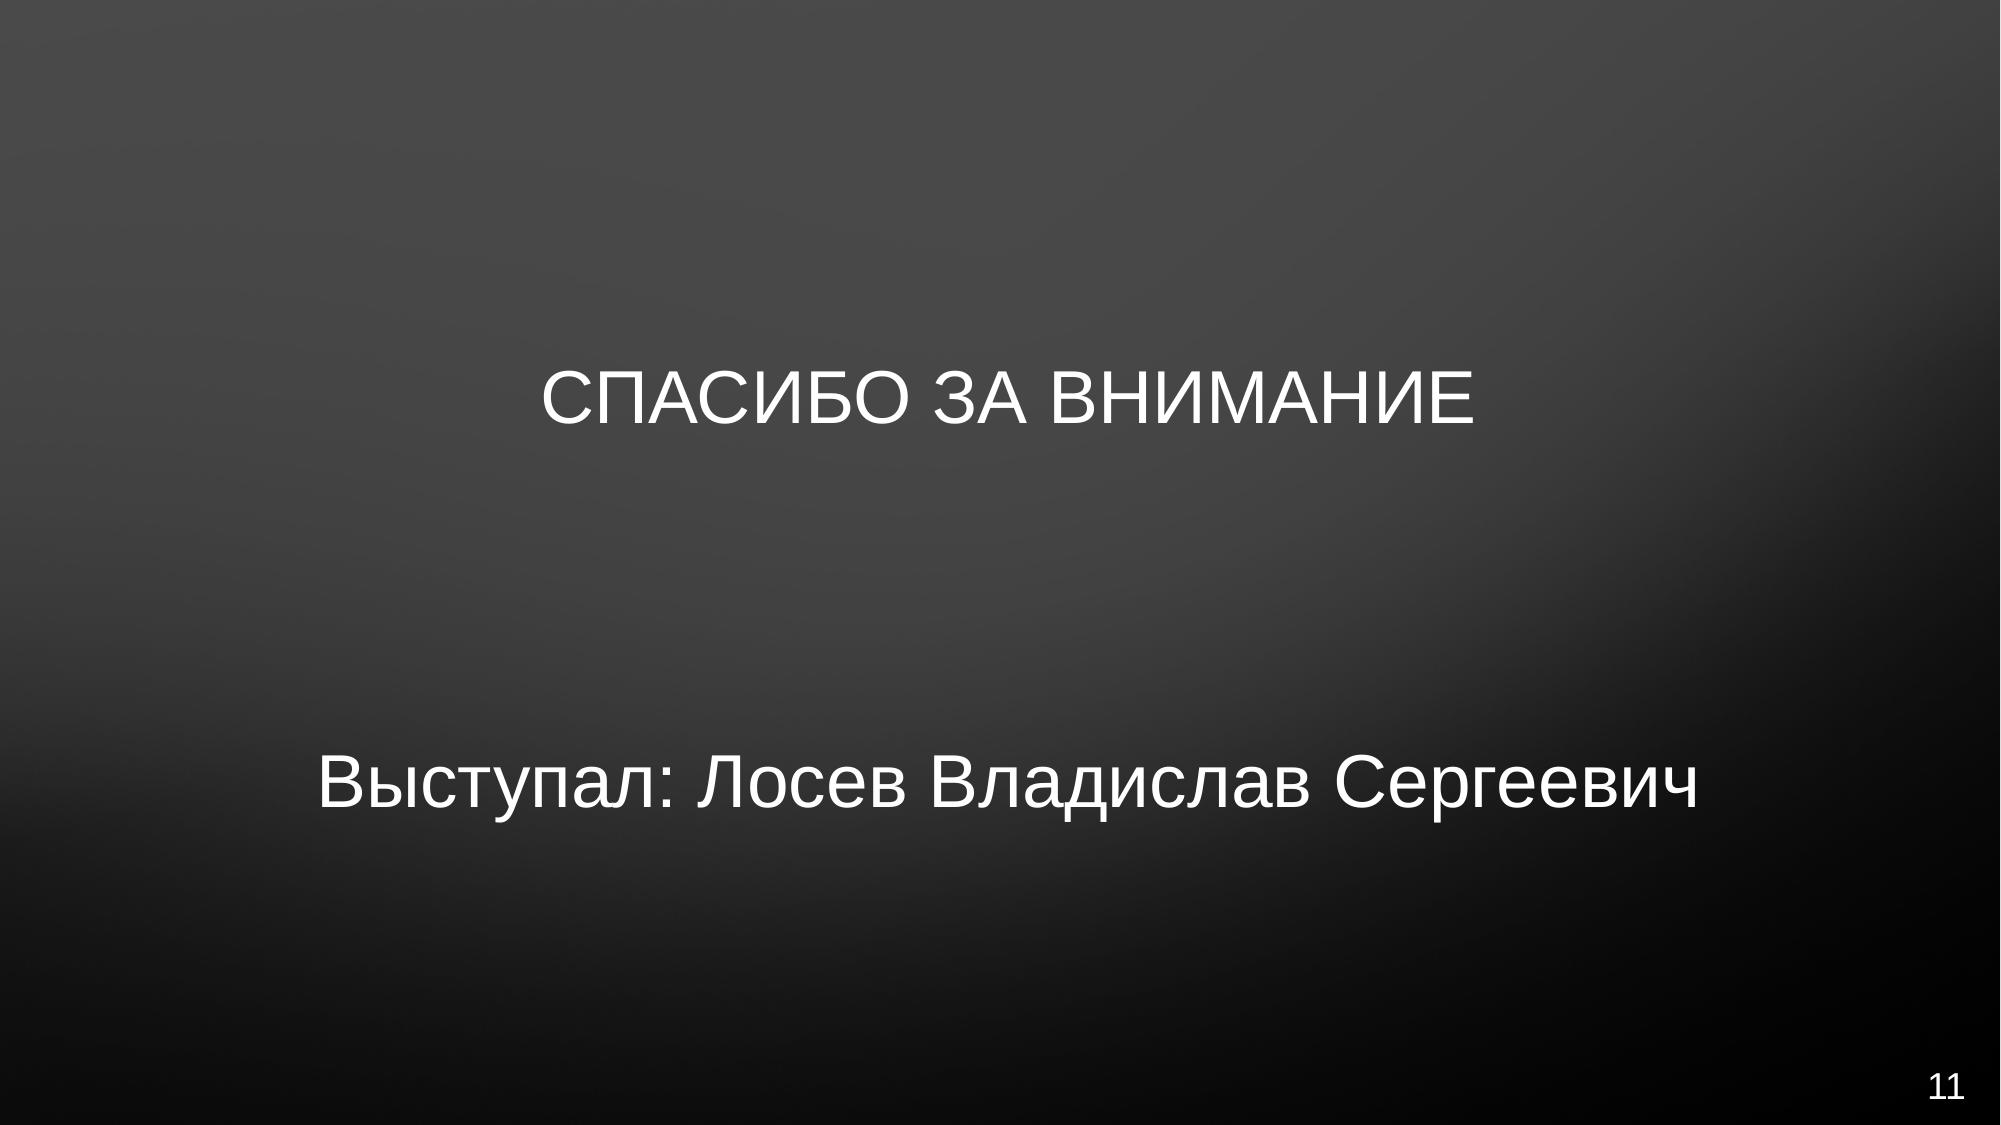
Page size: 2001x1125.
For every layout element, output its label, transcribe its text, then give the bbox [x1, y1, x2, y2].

slide_number 11 [1854, 1054, 1981, 1115]
title Спасибо за внимание [234, 290, 1784, 509]
text_box Выступал: Лосев Владислав Сергеевич [234, 674, 1784, 892]
